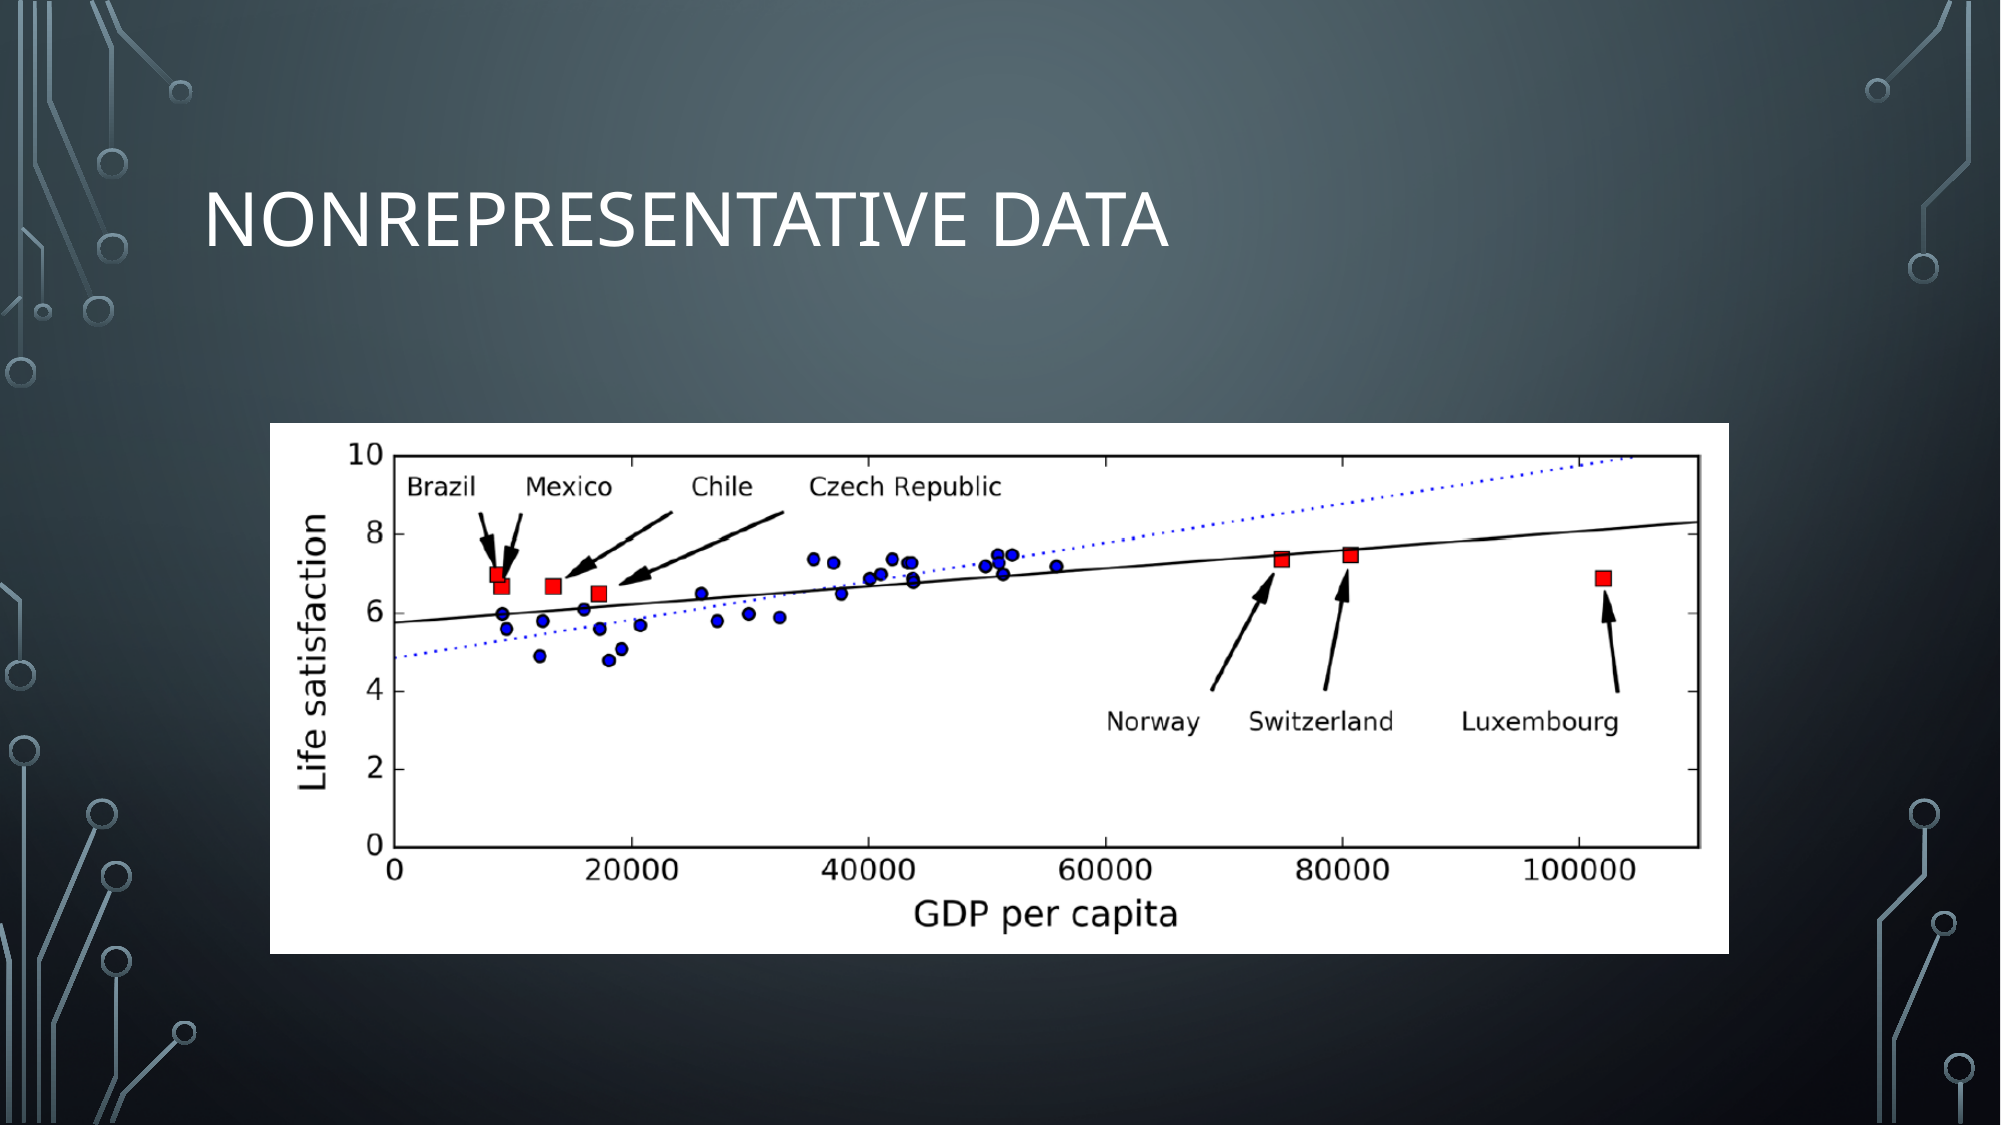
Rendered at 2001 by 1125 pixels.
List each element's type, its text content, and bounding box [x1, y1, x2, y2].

picture [270, 423, 1730, 955]
title Nonrepresentative data [187, 101, 1813, 344]
